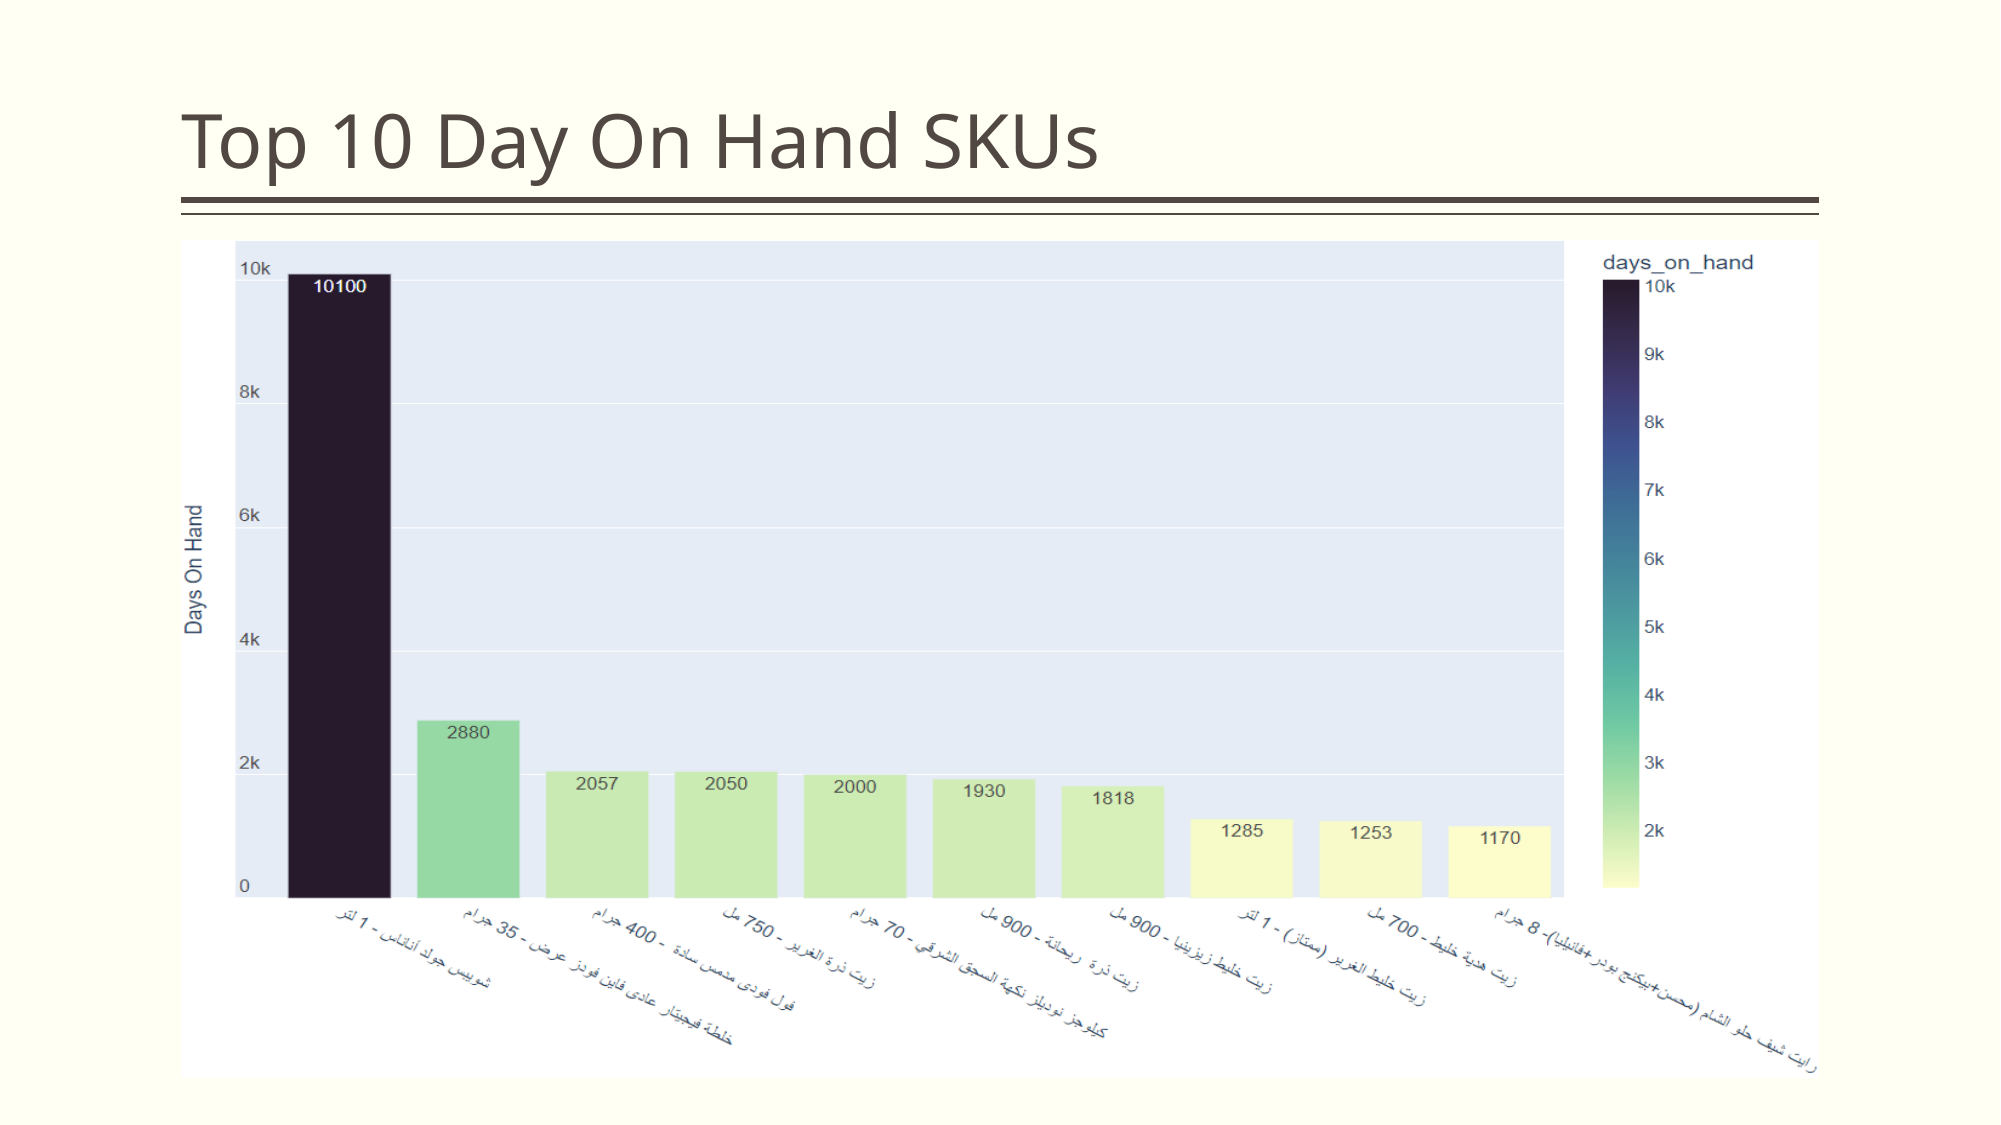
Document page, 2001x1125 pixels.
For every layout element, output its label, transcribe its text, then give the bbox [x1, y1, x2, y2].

title Top 10 Day On Hand SKUs [181, 12, 1819, 193]
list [181, 240, 1819, 1078]
